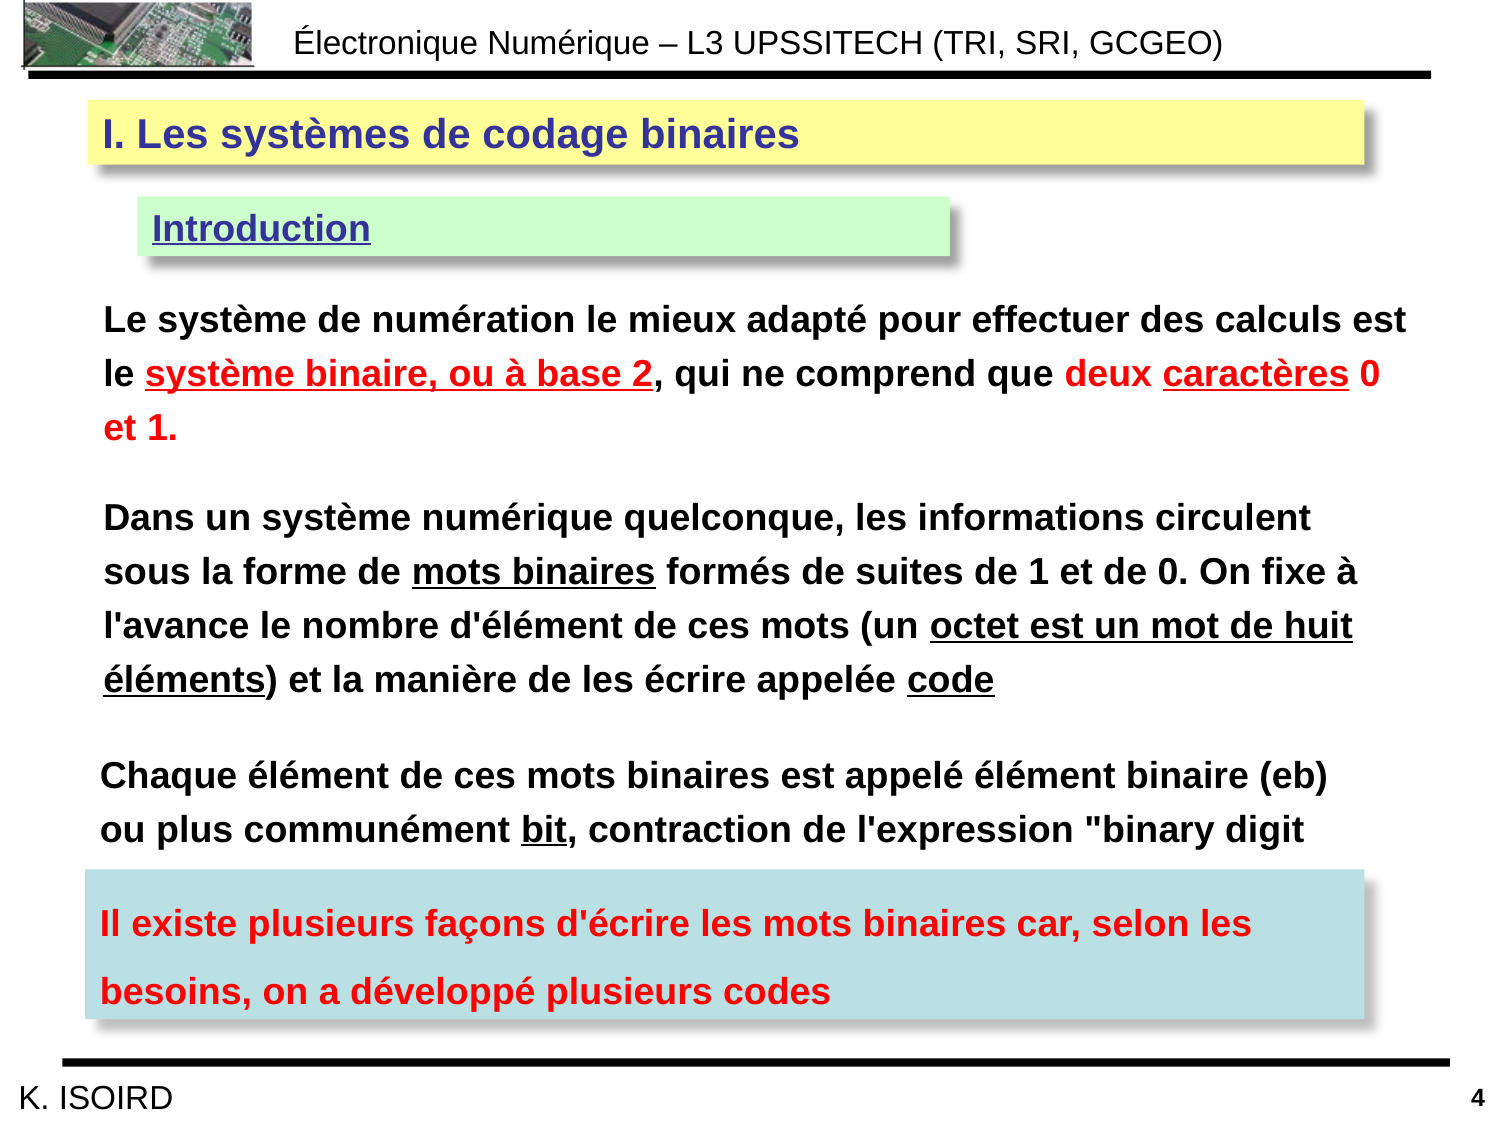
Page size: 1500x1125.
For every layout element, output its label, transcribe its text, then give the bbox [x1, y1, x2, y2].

text_box Chaque élément de ces mots binaires est appelé élément binaire (eb) ou plus communément bit, contraction de l'expression "binary digit [85, 734, 1400, 857]
text_box Introduction [137, 196, 950, 257]
text_box Le système de numération le mieux adapté pour effectuer des calculs est le système binaire, ou à base 2, qui ne comprend que deux caractères 0 et 1. [88, 279, 1436, 456]
text_box Dans un système numérique quelconque, les informations circulent sous la forme de mots binaires formés de suites de 1 et de 0. On fixe à l'avance le nombre d'élément de ces mots (un octet est un mot de huit éléments) et la manière de les écrire appelée code [88, 476, 1392, 708]
picture [20, 0, 255, 70]
slide_number 4 [1149, 1065, 1500, 1125]
text_box Il existe plusieurs façons d'écrire les mots binaires car, selon les besoins, on a développé plusieurs codes [85, 869, 1365, 1020]
text_box I. Les systèmes de codage binaires [87, 99, 1365, 165]
